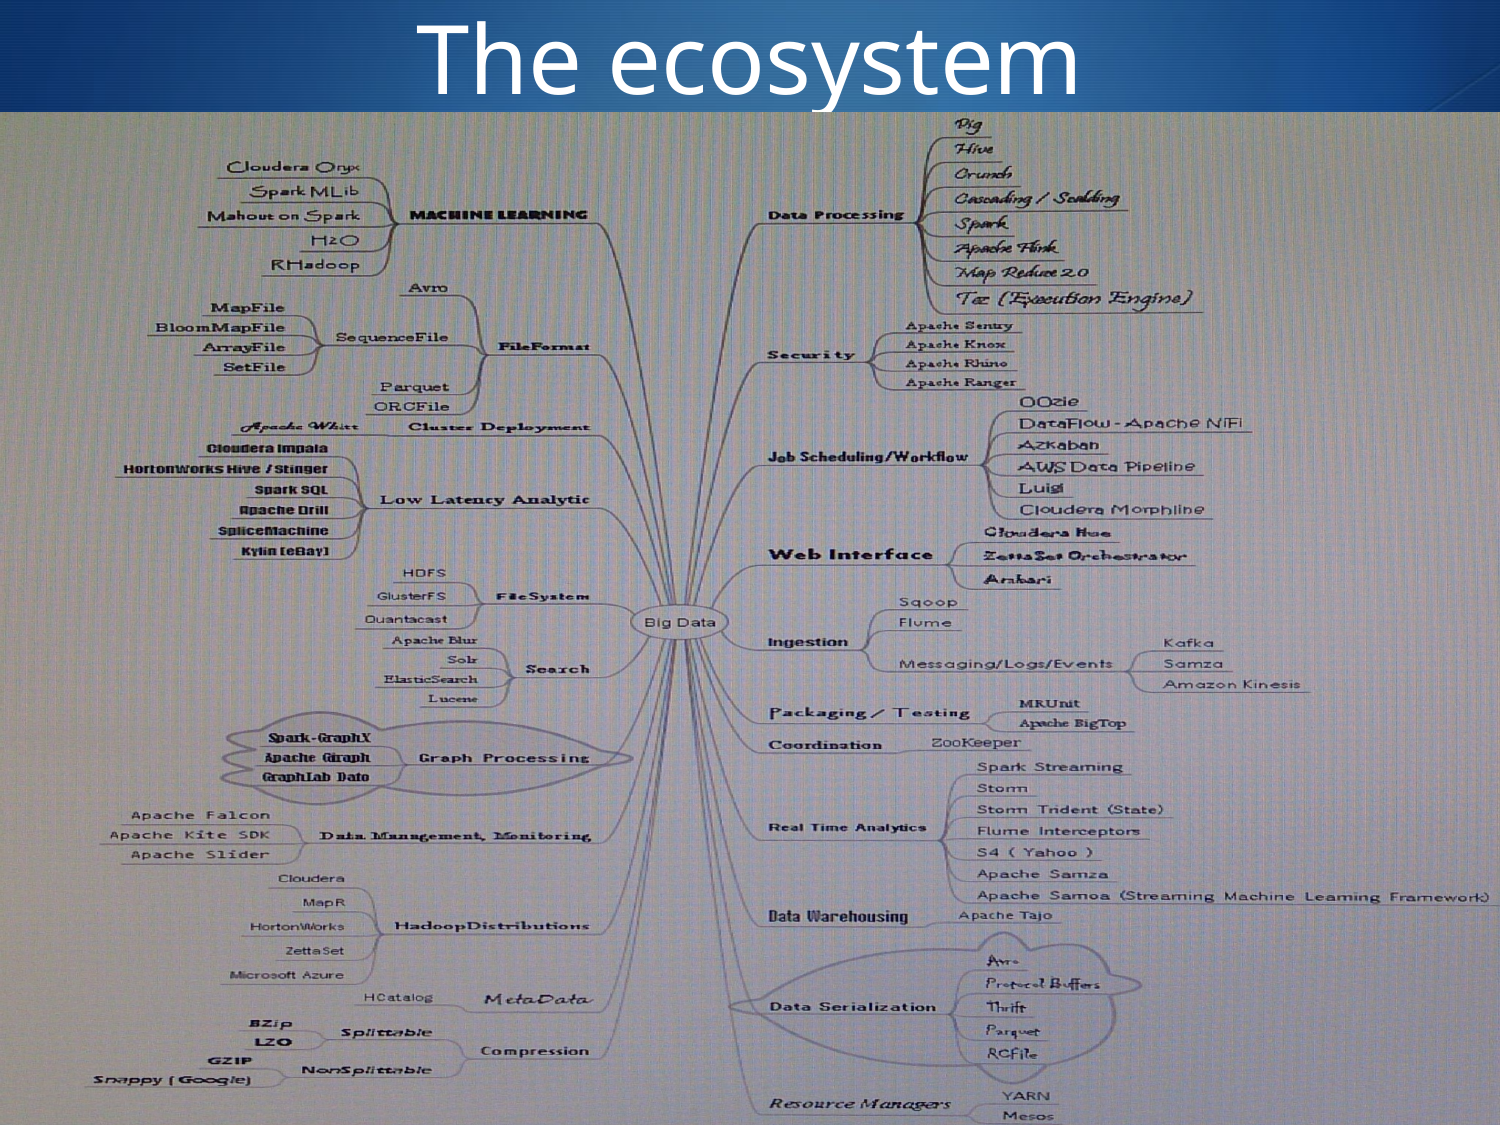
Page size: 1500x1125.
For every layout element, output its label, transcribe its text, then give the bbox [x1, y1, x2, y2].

title The ecosystem [75, 0, 1425, 110]
picture [0, 0, 1500, 1125]
